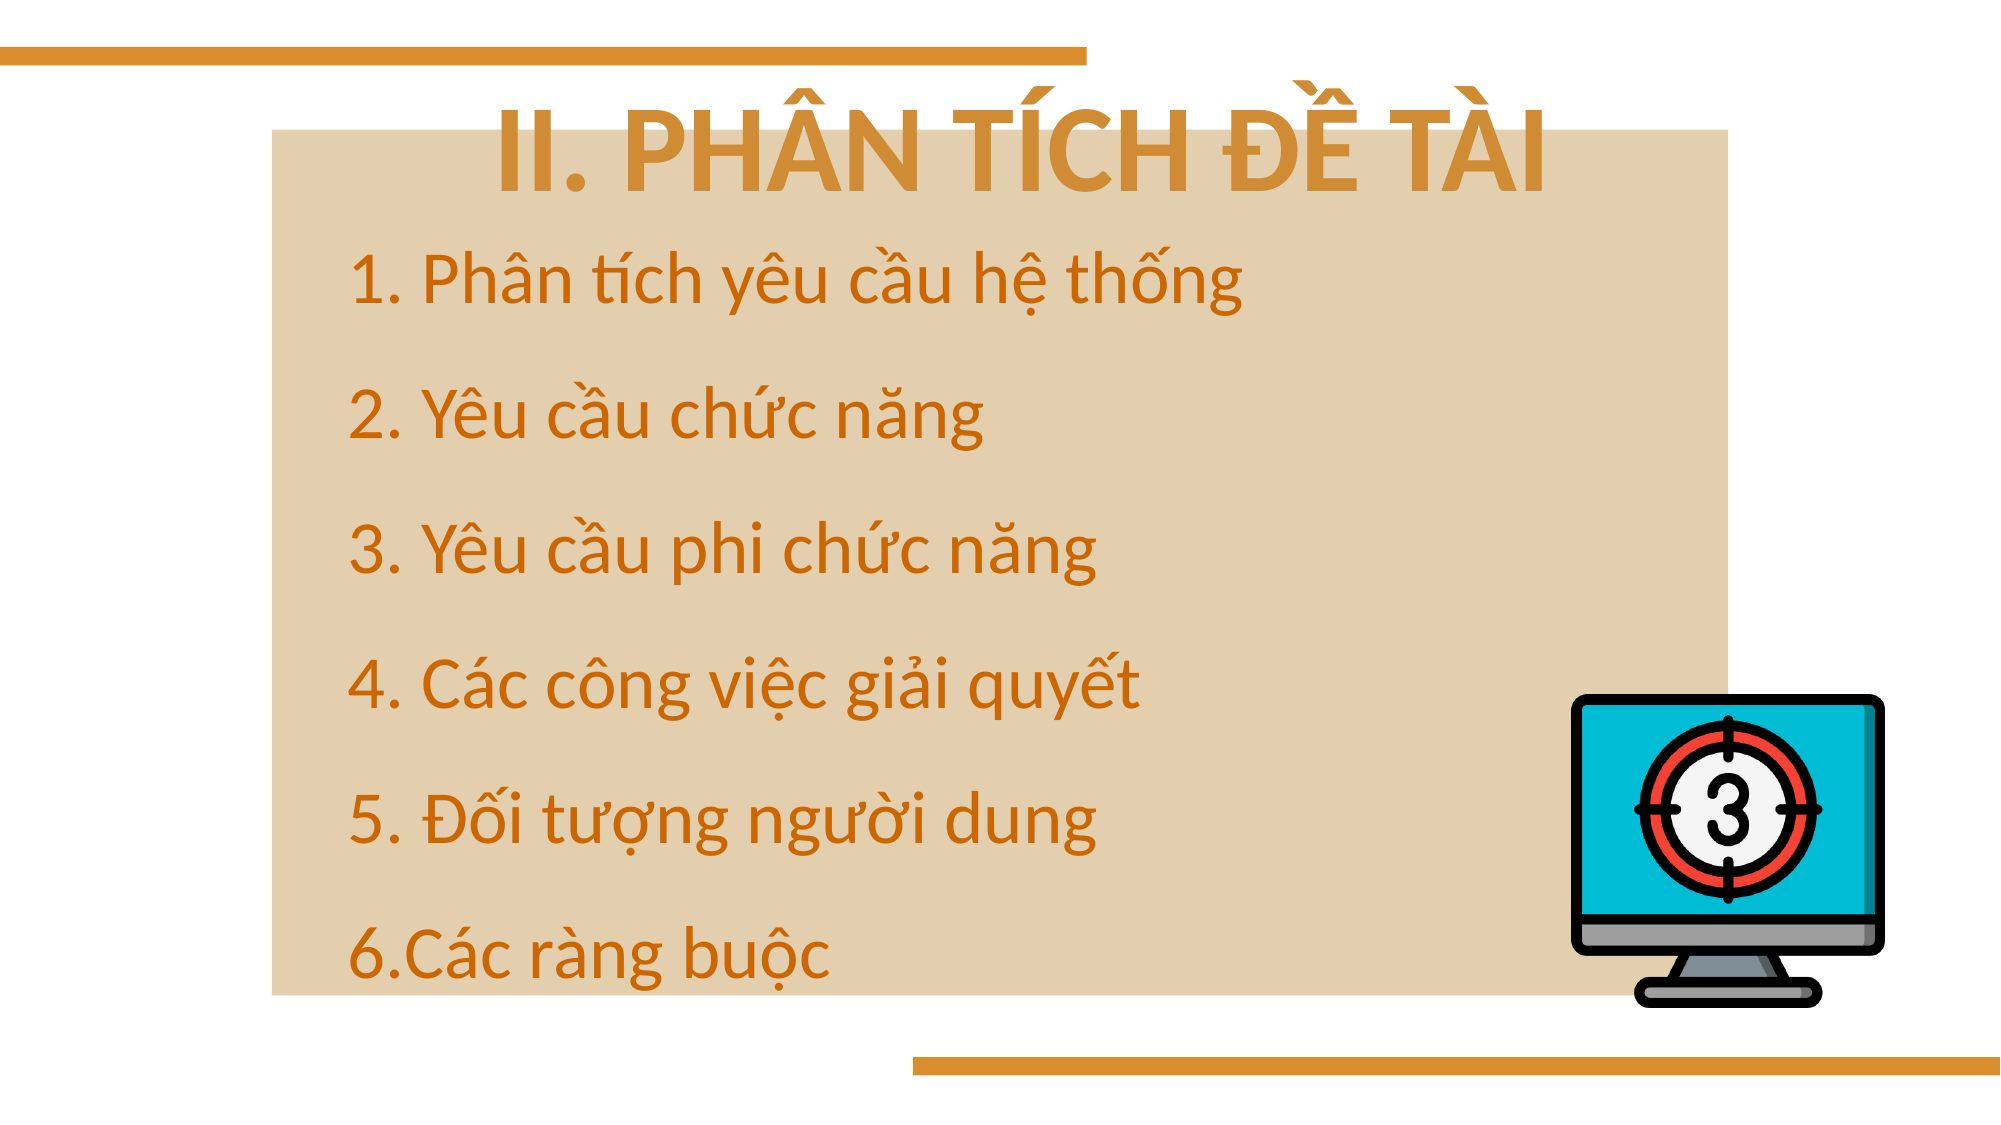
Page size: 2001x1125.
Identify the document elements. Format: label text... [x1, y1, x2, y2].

text_box II. PHÂN TÍCH ĐỀ TÀI [407, 58, 1638, 175]
text_box [1638, 129, 1729, 694]
text_box [912, 1056, 2000, 1076]
text_box Phân tích yêu cầu hệ thống Yêu cầu chức năng Yêu cầu phi chức năng Các công việc giải quyết Đối tượng người dung Các ràng buộc [332, 175, 1668, 1001]
text_box [271, 129, 407, 996]
text_box [0, 46, 1088, 66]
picture [1571, 694, 1885, 1008]
